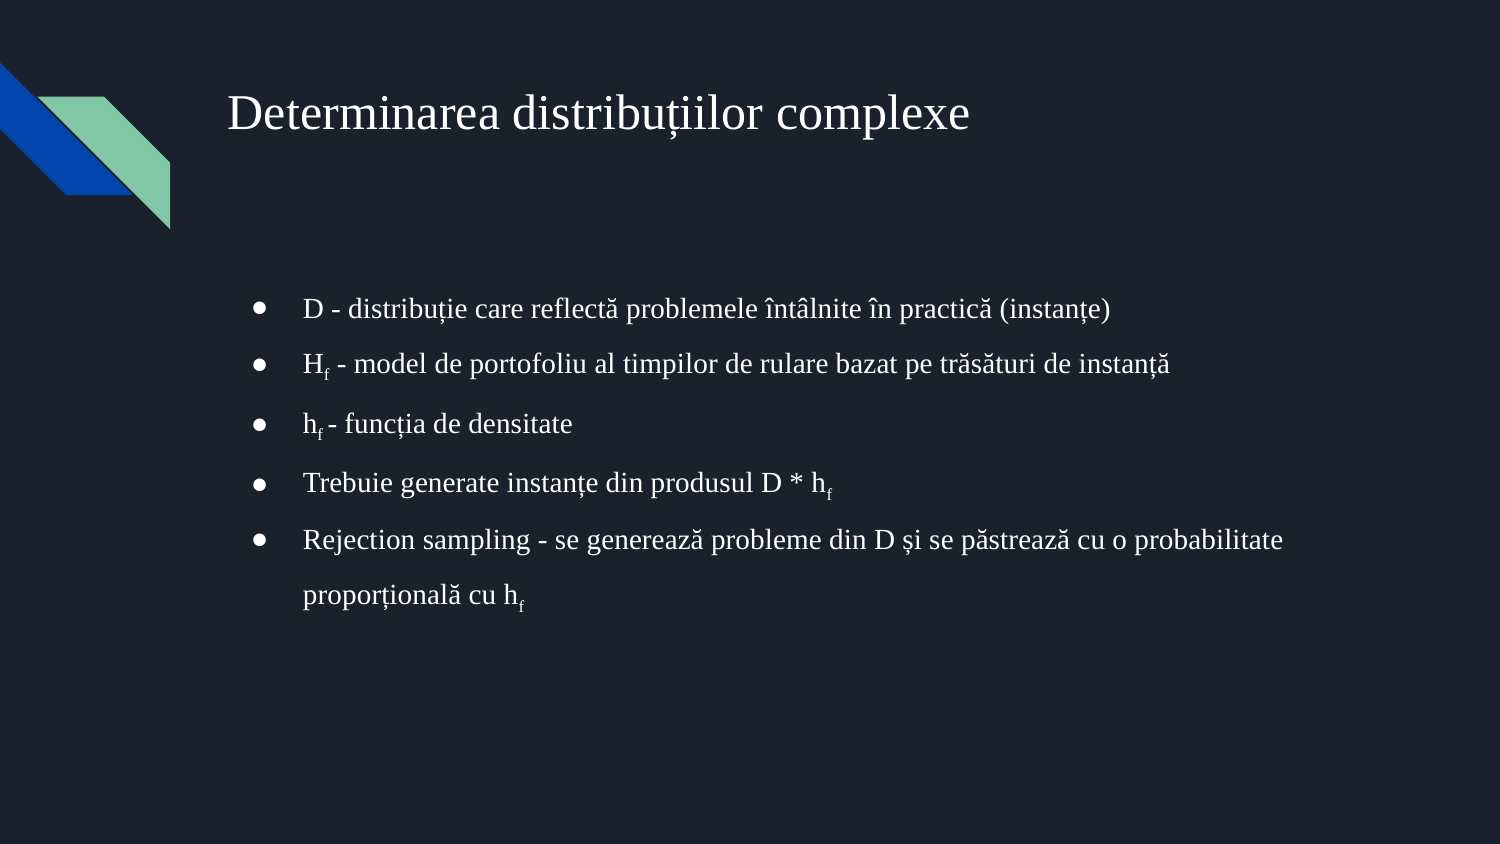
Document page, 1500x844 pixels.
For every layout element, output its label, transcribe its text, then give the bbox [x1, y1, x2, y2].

title Determinarea distribuțiilor complexe [212, 64, 1368, 215]
list D - distribuție care reflectă problemele întâlnite în practică (instanțe) Hf - model de portofoliu al timpilor de rulare bazat pe trăsături de instanță hf - funcția de densitate Trebuie generate instanțe din produsul D * hf Rejection sampling - se generează probleme din D și se păstrează cu o probabilitate proporțională cu hf [212, 257, 1368, 735]
